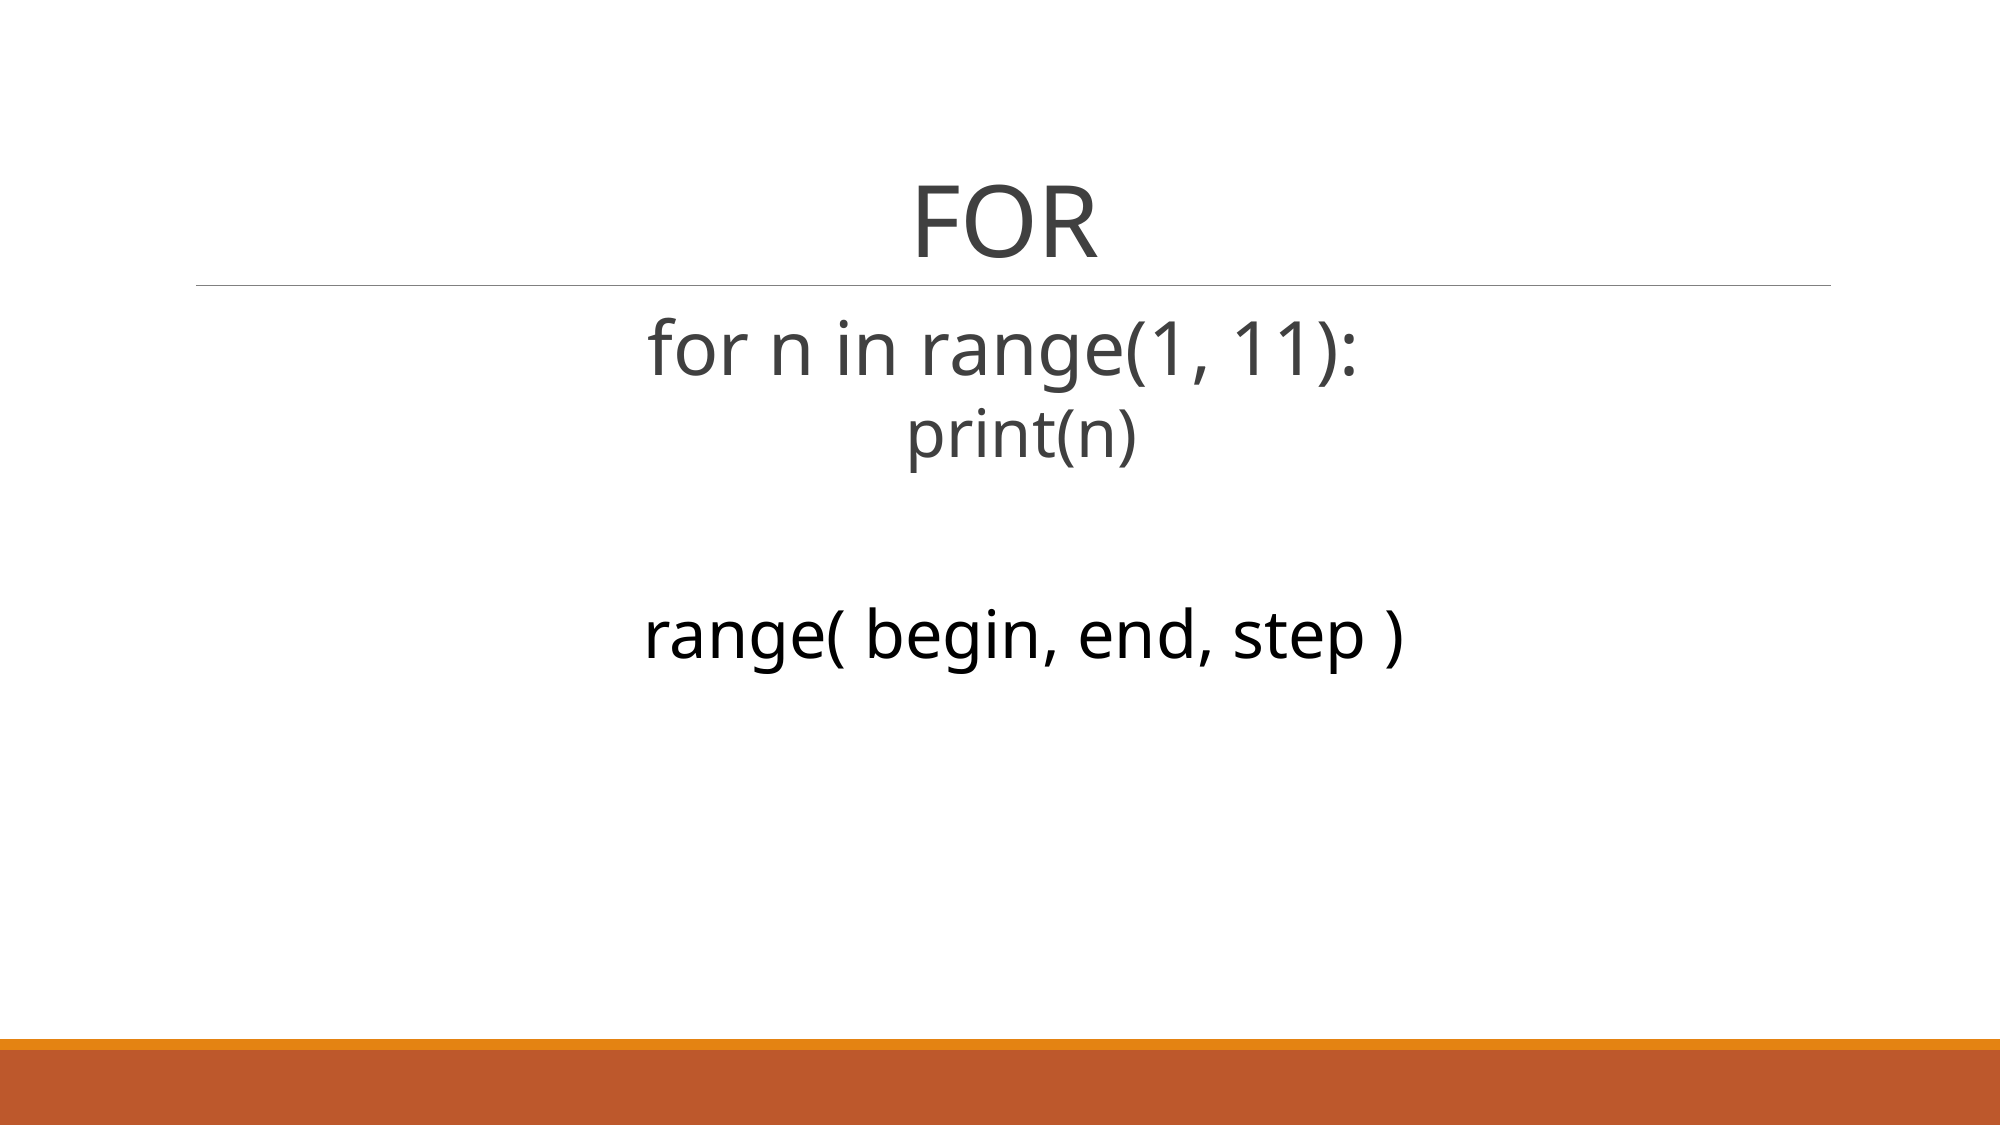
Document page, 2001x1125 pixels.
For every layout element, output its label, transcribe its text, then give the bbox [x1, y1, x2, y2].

list for n in range(1, 11): print(n) [180, 302, 1830, 963]
text_box range( begin, end, step ) [628, 584, 1420, 680]
title FOR [180, 47, 1830, 285]
